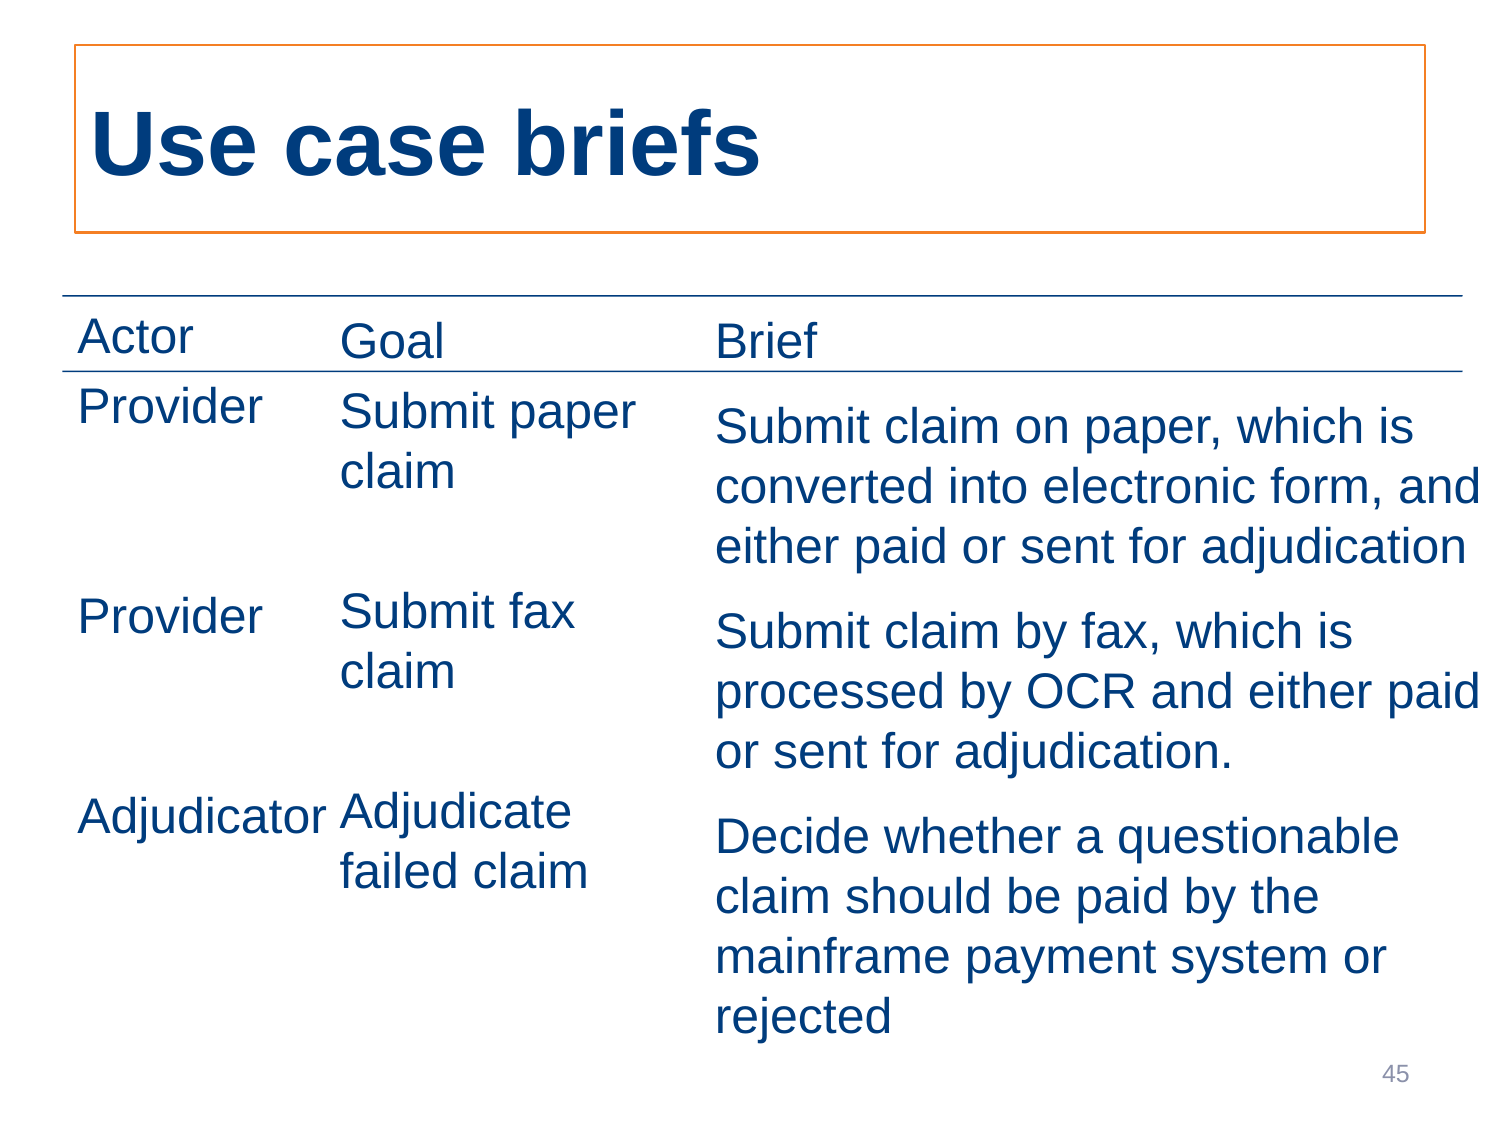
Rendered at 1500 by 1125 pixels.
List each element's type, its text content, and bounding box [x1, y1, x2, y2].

title Use case briefs [74, 44, 1426, 234]
text_box Goal Submit paper claim Submit fax claim Adjudicate failed claim [324, 301, 699, 371]
text_box Brief Submit claim on paper, which is converted into electronic form, and either paid or sent for adjudication Submit claim by fax, which is processed by OCR and either paid or sent for adjudication. Decide whether a questionable claim should be paid by the mainframe payment system or rejected [699, 301, 1500, 1051]
slide_number 45 [1074, 1051, 1425, 1103]
list Actor Provider Provider Adjudicator [62, 372, 350, 981]
text_box Goal Submit paper claim Submit fax claim Adjudicate failed claim [324, 372, 699, 906]
list Actor Provider Provider Adjudicator [62, 296, 350, 371]
